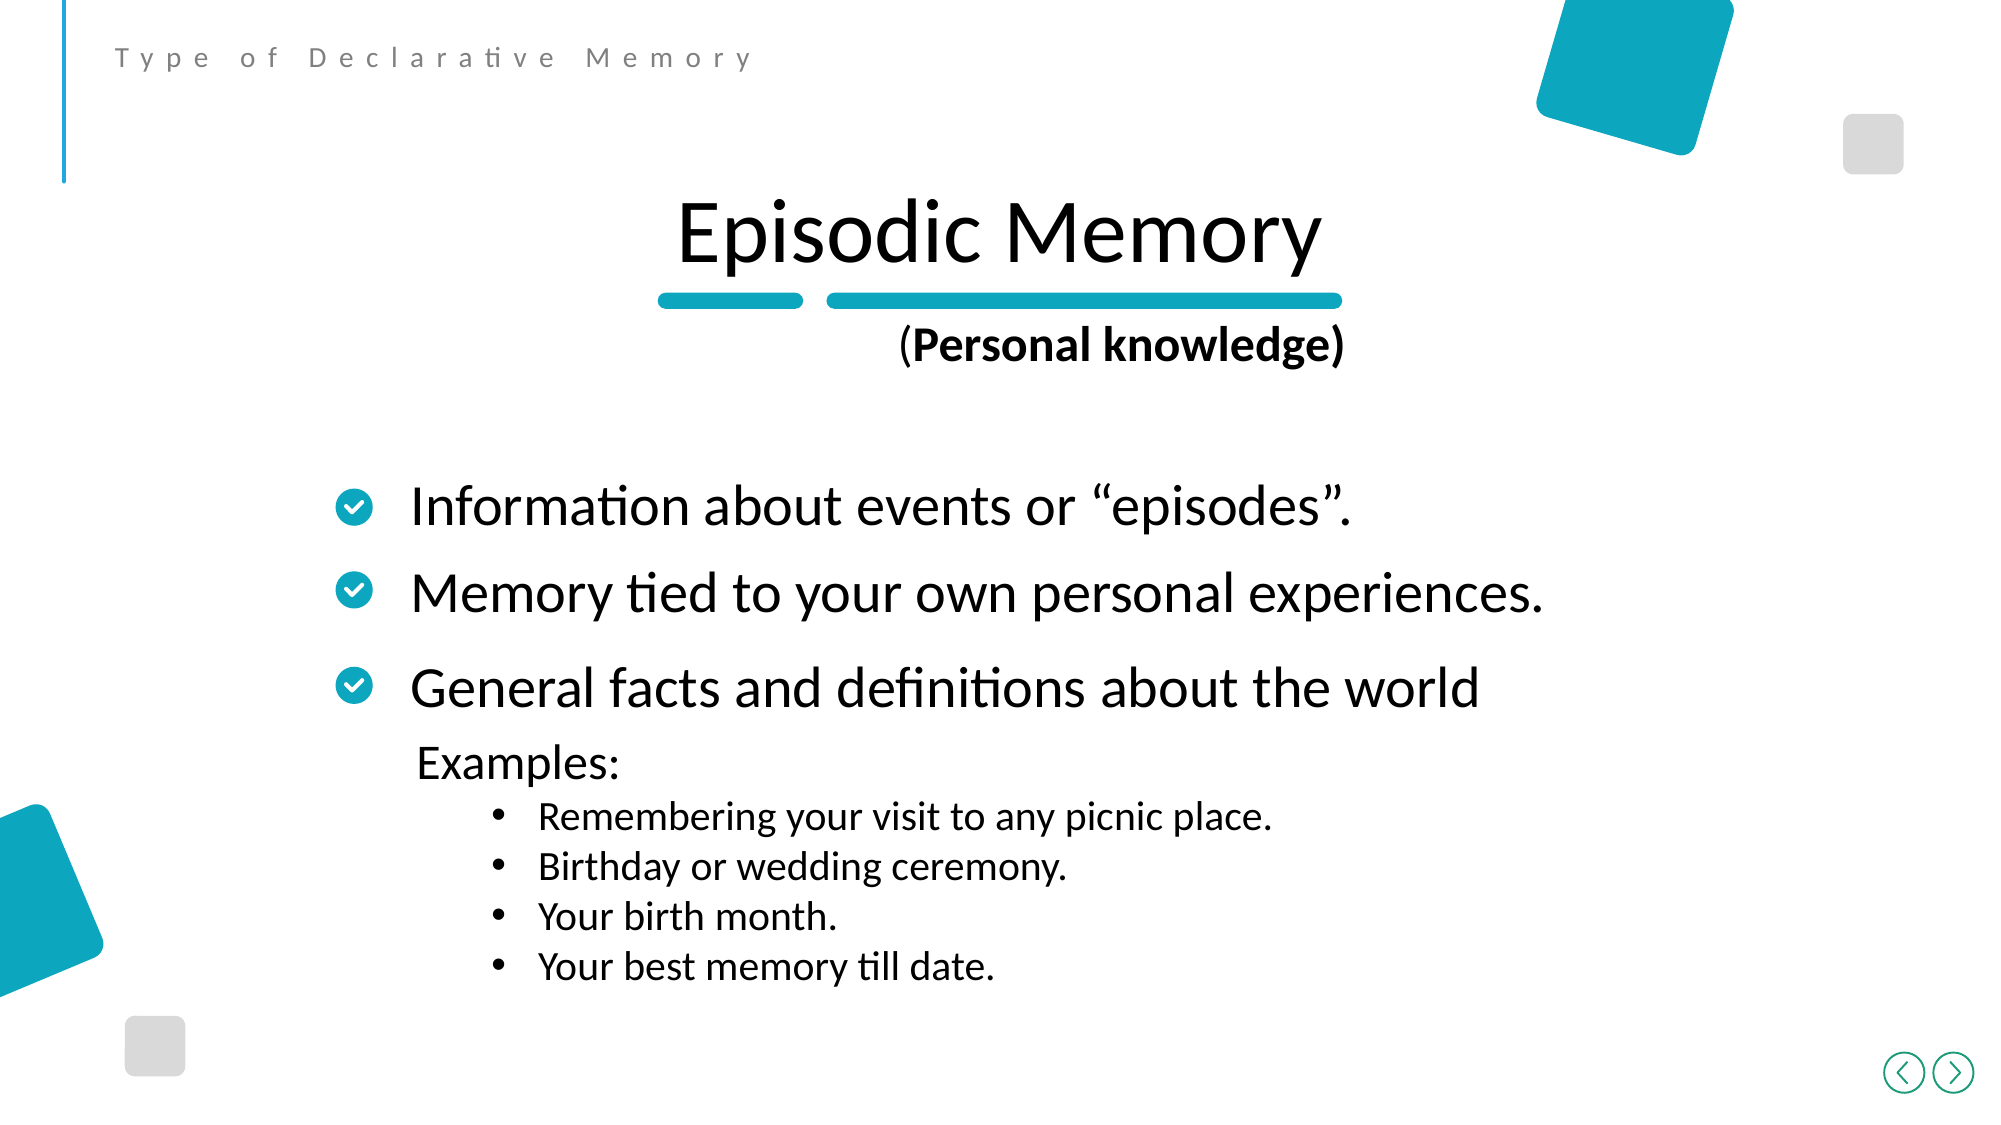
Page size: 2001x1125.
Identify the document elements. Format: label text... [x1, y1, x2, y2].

text_box (Personal knowledge) [882, 304, 1361, 379]
text_box Episodic Memory [584, 163, 1416, 289]
text_box [335, 571, 373, 609]
text_box [0, 803, 105, 999]
text_box Examples: Remembering your visit to any picnic place. Birthday or wedding ceremony. Your birth month. Your best memory till date. [401, 721, 1402, 1042]
text_box [335, 666, 373, 704]
text_box [824, 291, 1344, 310]
text_box Type of Declarative Memory [100, 31, 765, 82]
text_box [335, 488, 373, 526]
text_box General facts and definitions about the world [396, 655, 1811, 726]
text_box Information about events or “episodes”. [396, 459, 1811, 511]
text_box [656, 291, 805, 310]
text_box Memory tied to your own personal experiences. [396, 511, 1811, 632]
text_box [1932, 1051, 1975, 1094]
text_box [1883, 1051, 1926, 1094]
text_box [1535, 0, 1735, 157]
text_box [123, 1014, 187, 1078]
text_box [1842, 112, 1905, 176]
